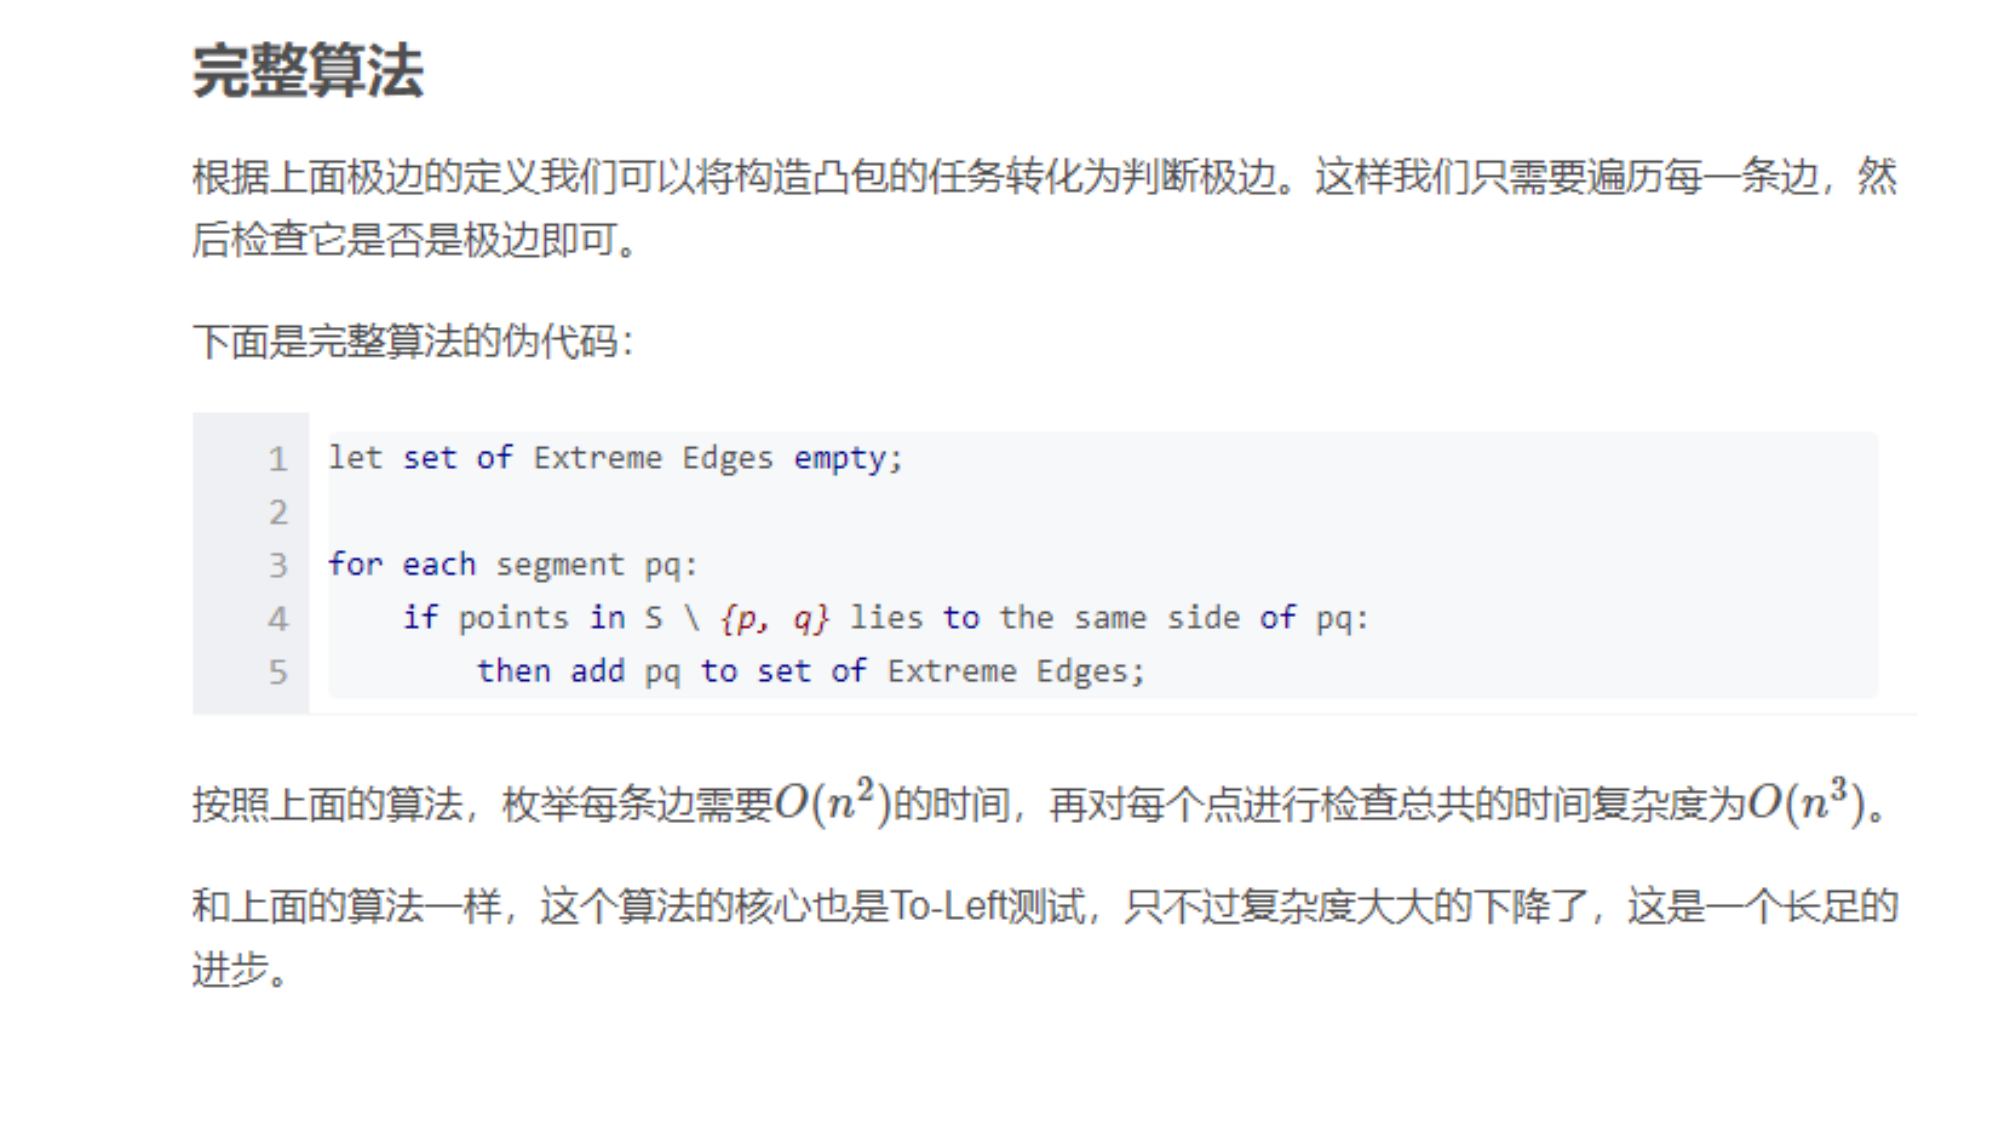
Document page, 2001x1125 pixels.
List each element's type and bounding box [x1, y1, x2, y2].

picture [171, 23, 1952, 1012]
